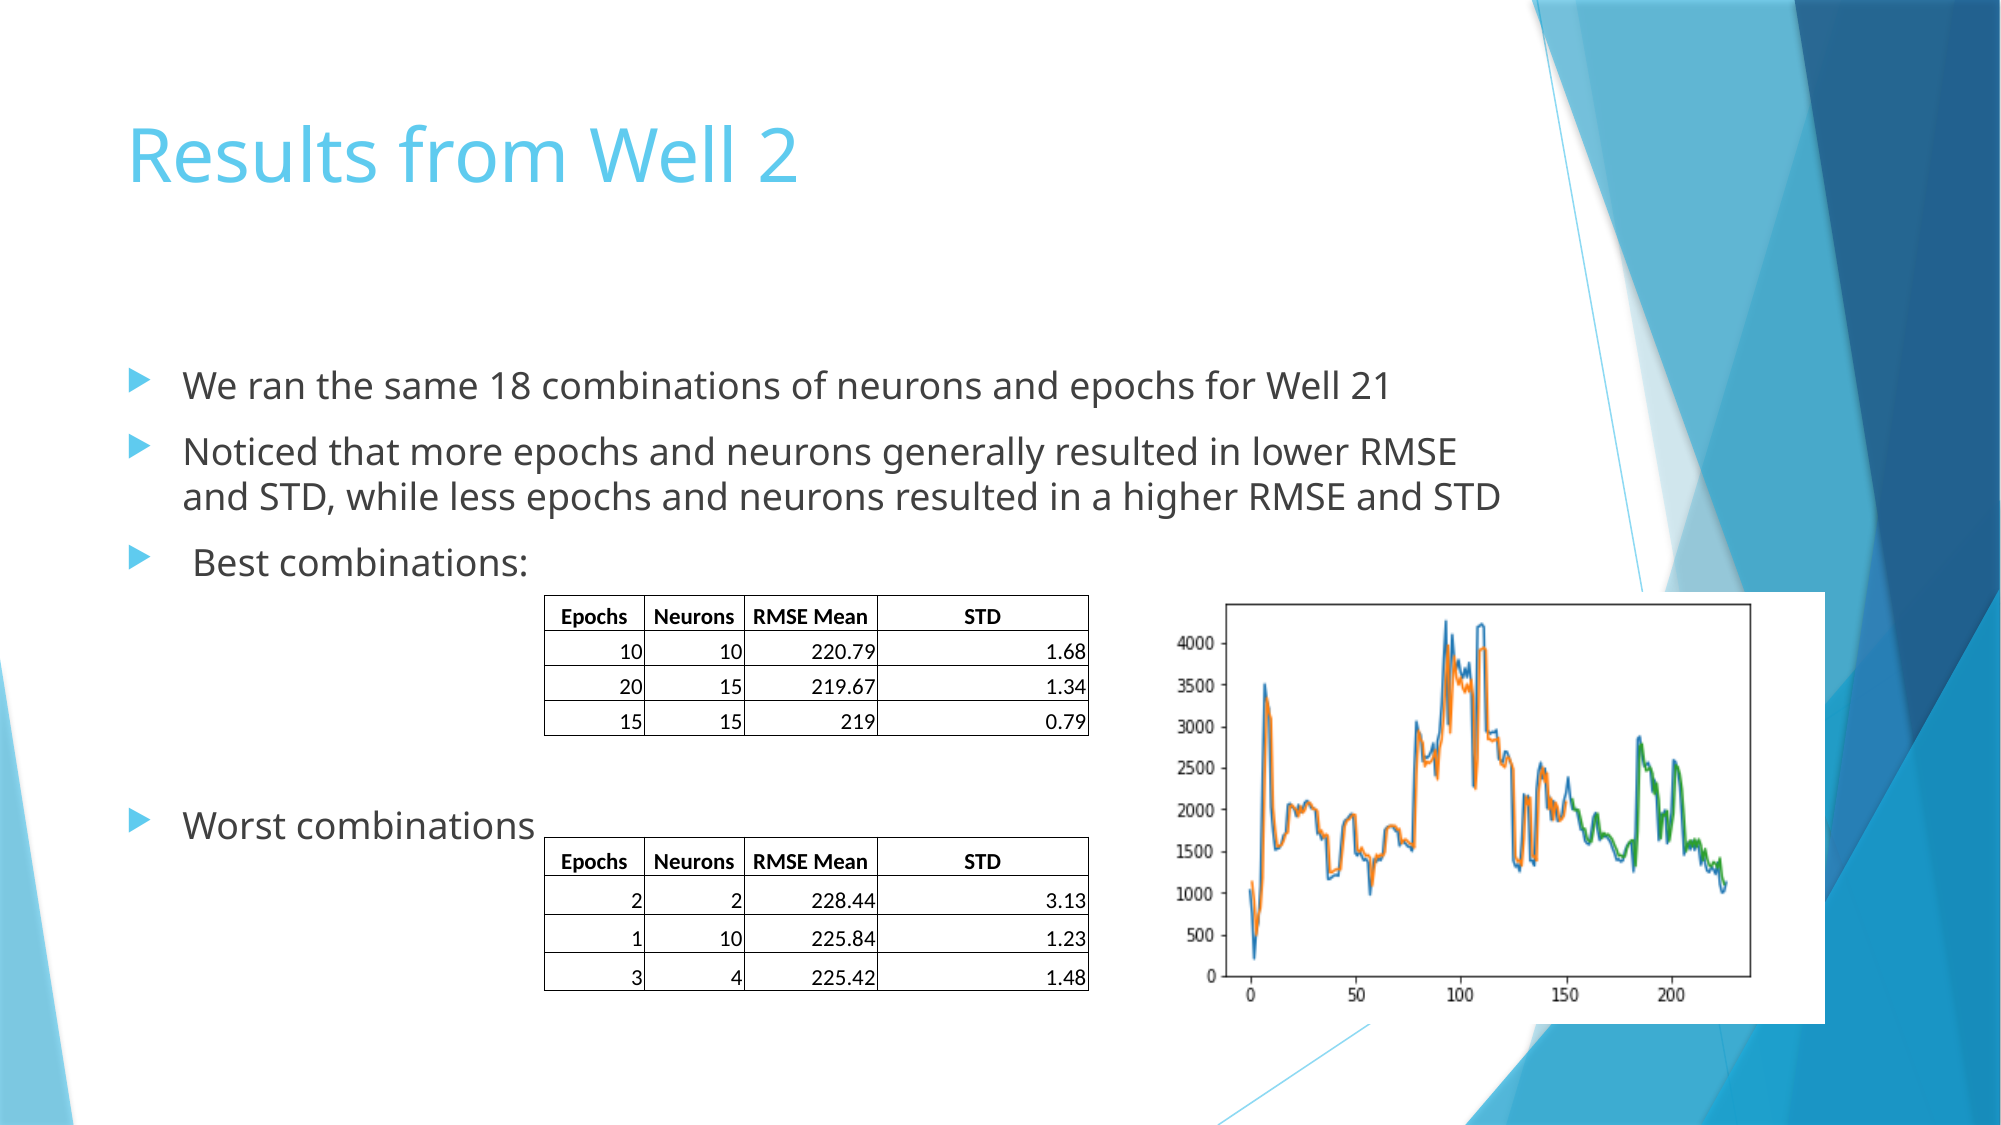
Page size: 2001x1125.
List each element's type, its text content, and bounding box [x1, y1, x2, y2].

table_cell 1.23 [878, 915, 1088, 952]
table_header Neurons [645, 596, 744, 630]
table_cell 3.13 [878, 876, 1088, 914]
table_cell 219.67 [745, 666, 877, 700]
table_cell 2 [545, 876, 644, 914]
table_cell 1 [545, 915, 644, 952]
table_cell 10 [545, 631, 644, 665]
table_cell 1.68 [878, 631, 1088, 665]
table_cell 10 [645, 631, 744, 665]
table_cell 15 [545, 701, 644, 735]
table_header STD [878, 596, 1088, 630]
table_cell 219 [745, 701, 877, 735]
table_header Epochs [545, 838, 644, 875]
table_cell 220.79 [745, 631, 877, 665]
table_cell 2 [645, 876, 744, 914]
table_cell 1.48 [878, 953, 1088, 990]
table_cell 4 [645, 953, 744, 990]
table_cell 1.34 [878, 666, 1088, 700]
table_cell 0.79 [878, 701, 1088, 735]
table_cell 15 [645, 666, 744, 700]
list We ran the same 18 combinations of neurons and epochs for Well 21 Noticed that more epochs and neurons generally resulted in lower RMSE and STD, while less epochs and neurons resulted in a higher RMSE and STD Best combinations: Worst combinations [111, 354, 1522, 992]
table_header STD [878, 838, 1088, 875]
picture [1160, 592, 1826, 1025]
table_cell 225.84 [745, 915, 877, 952]
table_cell 20 [545, 666, 644, 700]
table_cell 228.44 [745, 876, 877, 914]
table_cell 3 [545, 953, 644, 990]
table_header RMSE Mean [745, 838, 877, 875]
table_cell 225.42 [745, 953, 877, 990]
table_header Epochs [545, 596, 644, 630]
table_header Neurons [645, 838, 744, 875]
title Results from Well 2 [111, 99, 1522, 317]
table_header RMSE Mean [745, 596, 877, 630]
table_cell 10 [645, 915, 744, 952]
table_cell 15 [645, 701, 744, 735]
